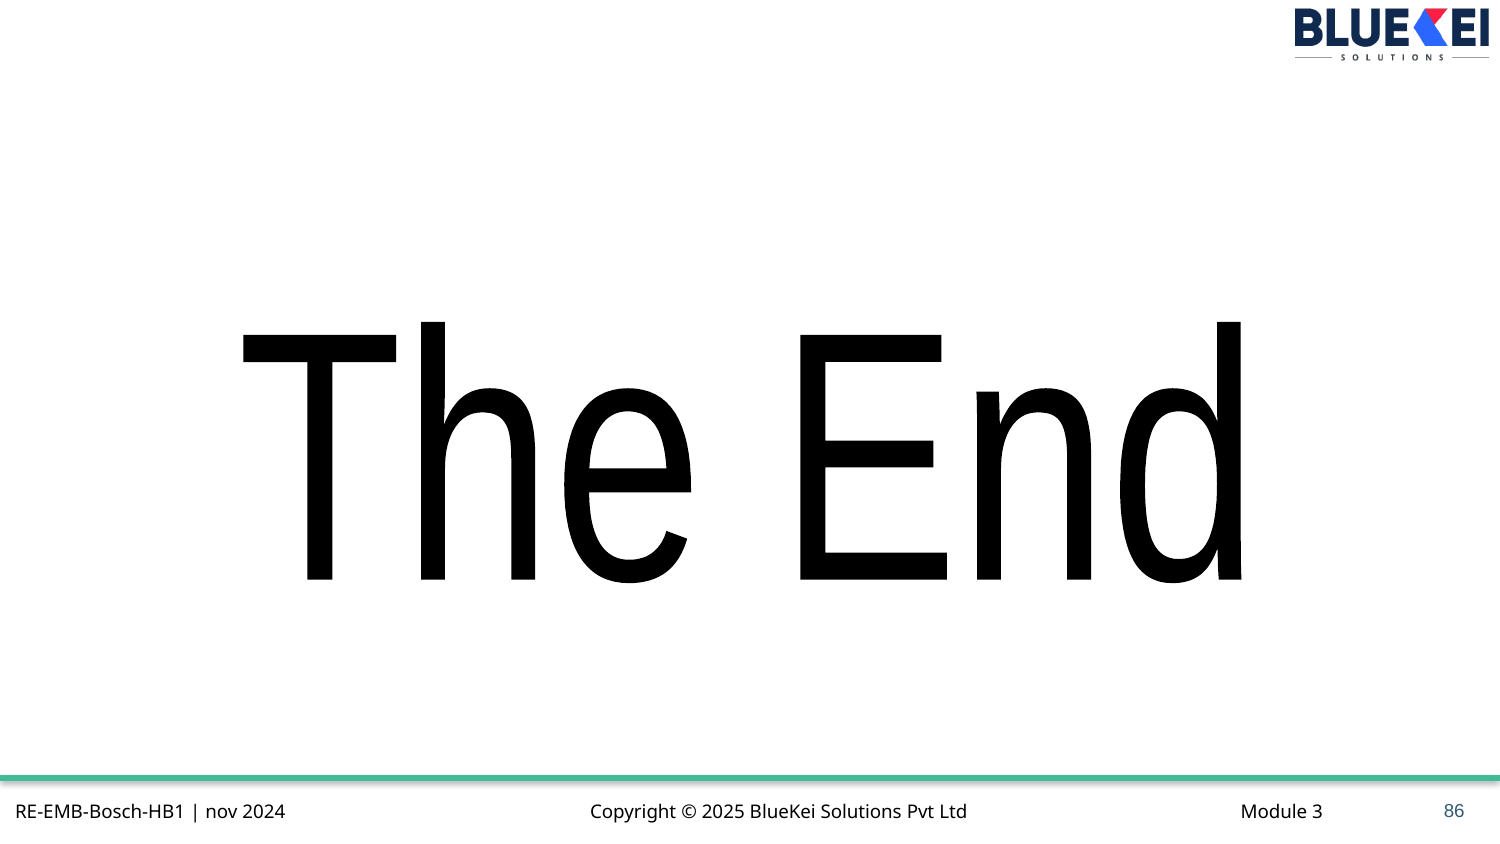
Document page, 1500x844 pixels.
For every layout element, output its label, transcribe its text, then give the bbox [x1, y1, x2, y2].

slide_number 86 [1389, 777, 1480, 842]
picture [1293, 7, 1491, 63]
